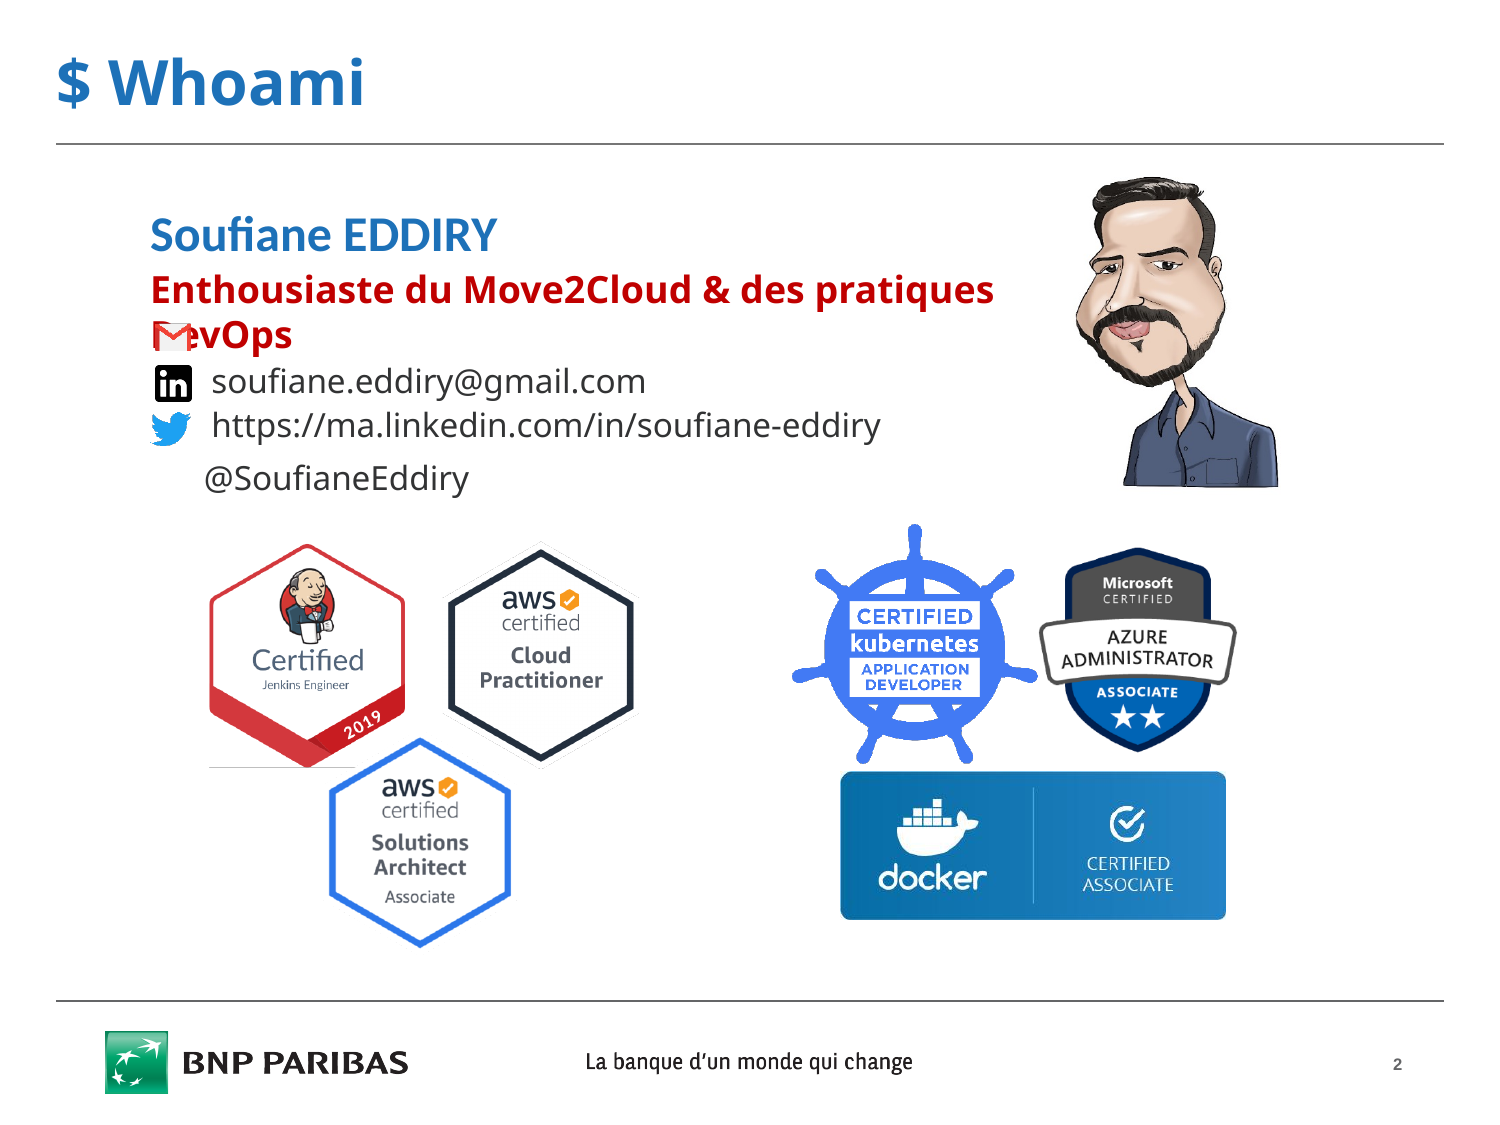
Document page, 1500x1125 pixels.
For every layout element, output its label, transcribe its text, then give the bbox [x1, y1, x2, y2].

title $ Whoami [56, 18, 1444, 142]
picture [789, 522, 1337, 766]
picture [189, 537, 655, 955]
picture [587, 1052, 912, 1075]
text_box Soufiane EDDIRY Enthousiaste du Move2Cloud & des pratiques DevOps soufiane.eddiry@gmail.com https://ma.linkedin.com/in/soufiane-eddiry @SoufianeEddiry [135, 186, 1002, 500]
picture [155, 365, 192, 403]
slide_number 2 [1372, 1048, 1403, 1079]
picture [155, 319, 191, 356]
picture [105, 1031, 408, 1094]
picture [150, 412, 191, 446]
picture [839, 771, 1226, 920]
picture [1007, 165, 1306, 505]
